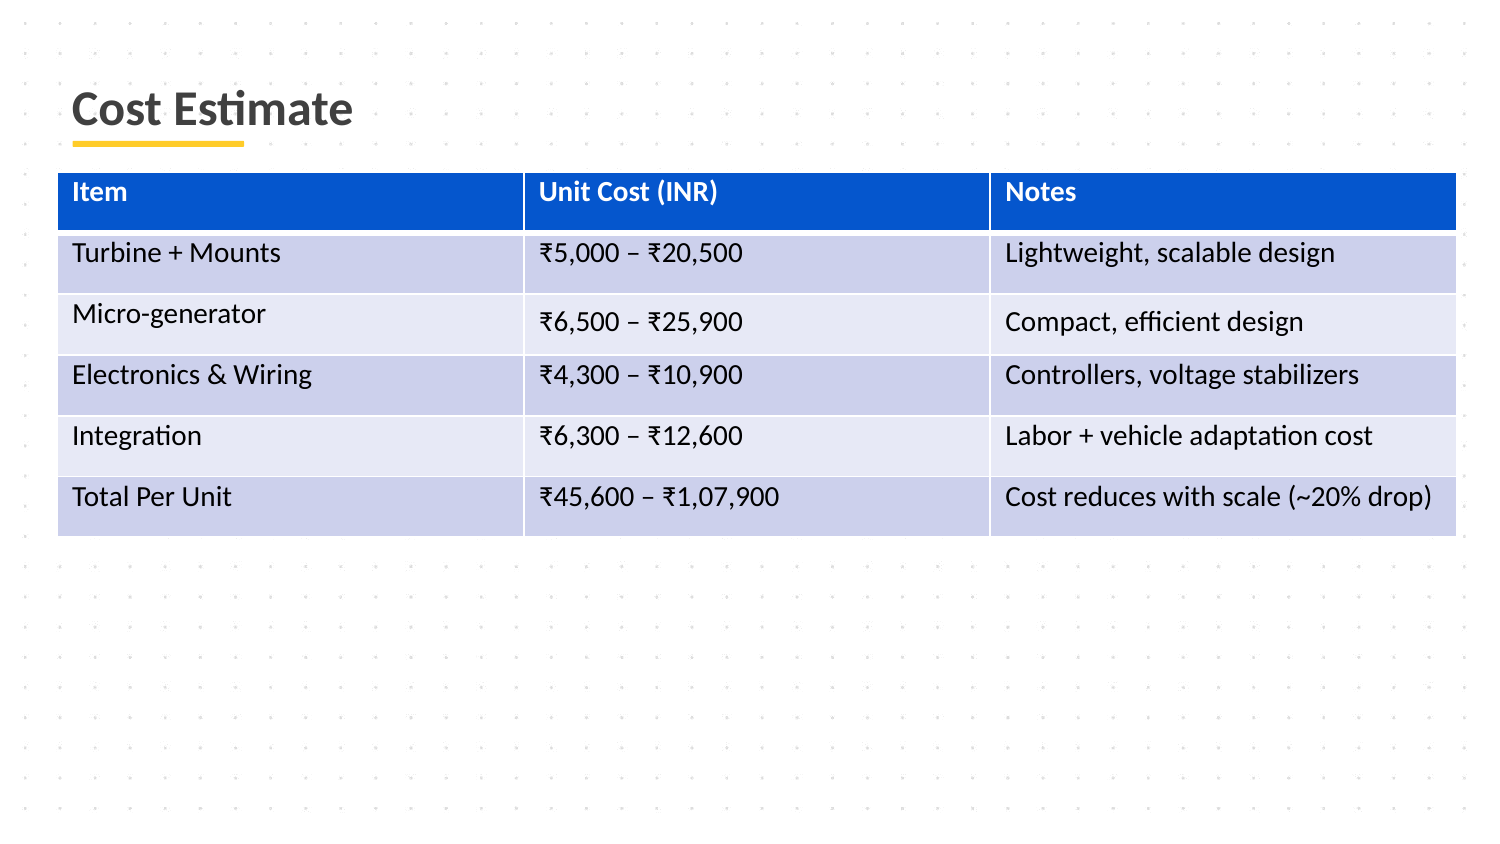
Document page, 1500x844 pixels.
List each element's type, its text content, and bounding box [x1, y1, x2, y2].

table_cell ₹6,300 – ₹12,600 [525, 417, 989, 476]
title Cost Estimate [57, 0, 1458, 145]
table_cell Labor + vehicle adaptation cost [991, 417, 1456, 476]
table_cell ₹45,600 – ₹1,07,900 [525, 477, 989, 536]
table_cell Turbine + Mounts [58, 236, 523, 293]
table_cell Integration [58, 417, 523, 476]
table_cell Cost reduces with scale (~20% drop) [991, 477, 1456, 536]
table_cell Lightweight, scalable design [991, 236, 1456, 293]
table_cell Micro-generator [58, 295, 523, 354]
picture [7, 6, 1493, 838]
table_header Item [58, 173, 523, 230]
table_header Unit Cost (INR) [525, 173, 989, 230]
table_cell ₹4,300 – ₹10,900 [525, 356, 989, 415]
table_cell Total Per Unit [58, 477, 523, 536]
table_cell Compact, efficient design [991, 295, 1456, 354]
table_cell ₹5,000 – ₹20,500 [525, 236, 989, 293]
table_cell Controllers, voltage stabilizers [991, 356, 1456, 415]
table_cell ₹6,500 – ₹25,900 [525, 295, 989, 354]
table_cell Electronics & Wiring [58, 356, 523, 415]
table_header Notes [991, 173, 1456, 230]
